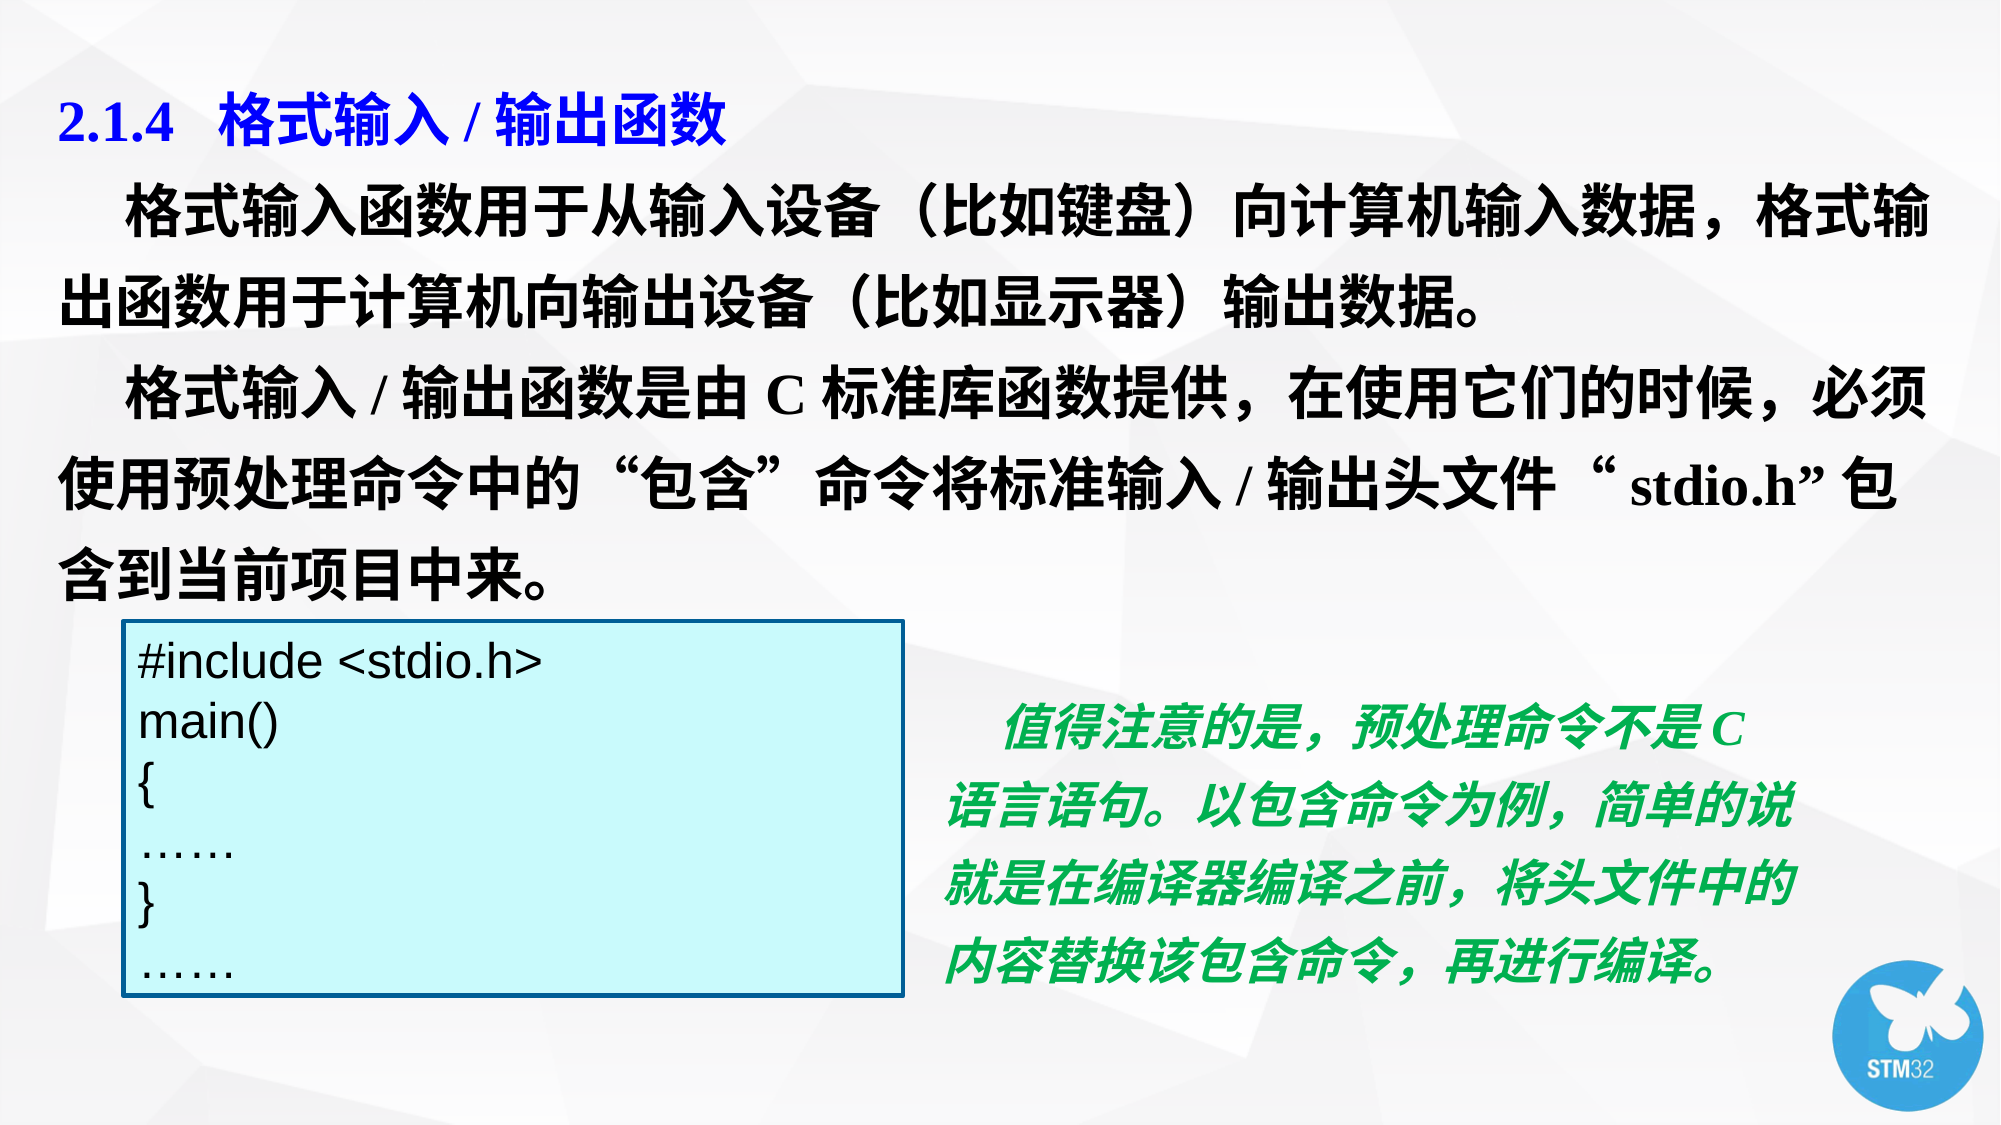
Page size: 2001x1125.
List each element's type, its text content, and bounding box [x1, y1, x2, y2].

text_box 2.1.4 格式输入/输出函数 格式输入函数用于从输入设备（比如键盘）向计算机输入数据，格式输出函数用于计算机向输出设备（比如显示器）输出数据。 格式输入/输出函数是由C标准库函数提供，在使用它们的时候，必须使用预处理命令中的“包含”命令将标准输入/输出头文件“stdio.h”包含到当前项目中来。 [42, 55, 1958, 616]
picture [0, 0, 2000, 1125]
text_box #include <stdio.h> main() { …… } …… [123, 621, 904, 996]
text_box 值得注意的是，预处理命令不是C语言语句。以包含命令为例，简单的说就是在编译器编译之前，将头文件中的内容替换该包含命令，再进行编译。 [927, 669, 1814, 997]
